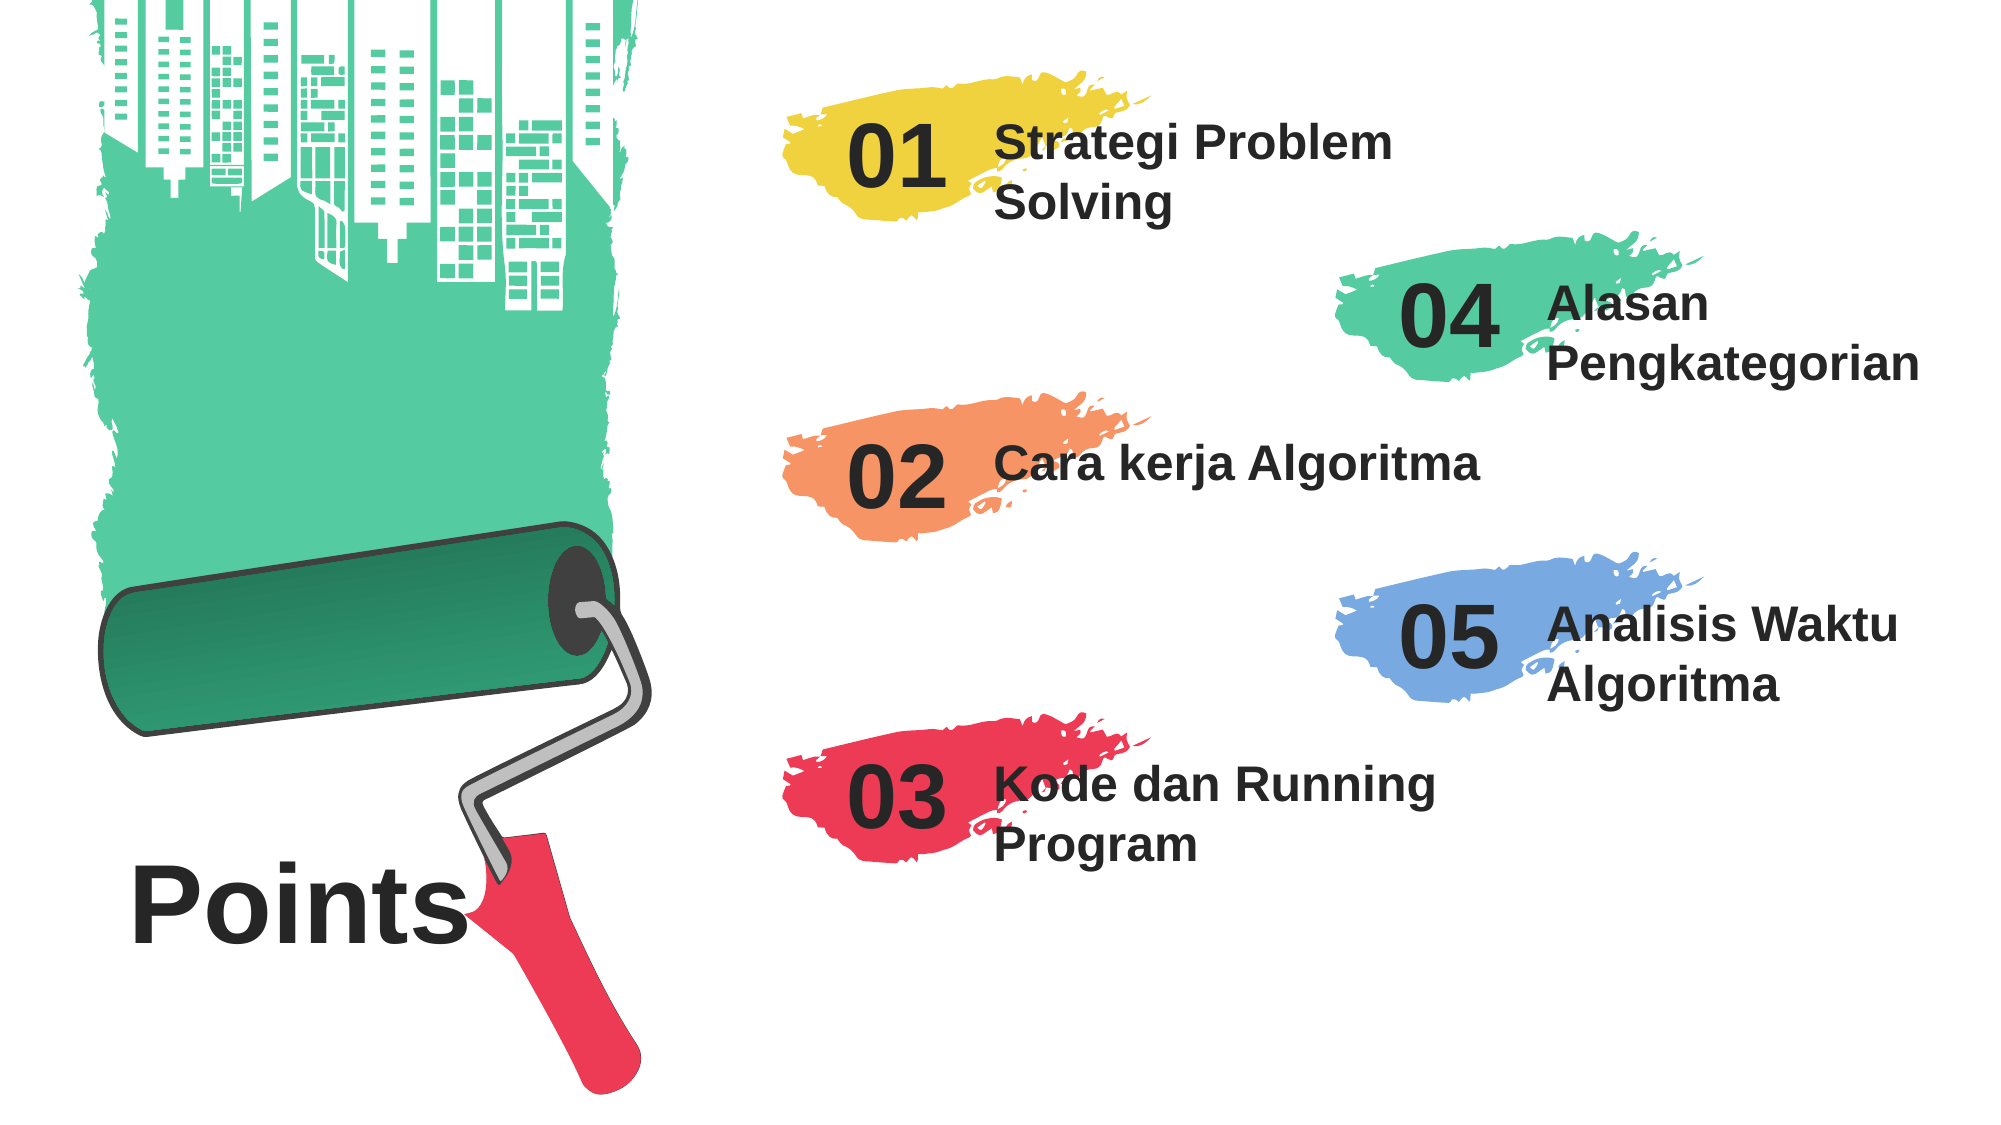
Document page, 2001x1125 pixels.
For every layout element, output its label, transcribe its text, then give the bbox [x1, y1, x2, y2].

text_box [1335, 241, 2000, 400]
text_box Points [113, 823, 685, 974]
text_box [1335, 562, 2000, 721]
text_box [782, 401, 1529, 536]
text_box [782, 80, 1560, 239]
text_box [782, 722, 1489, 881]
